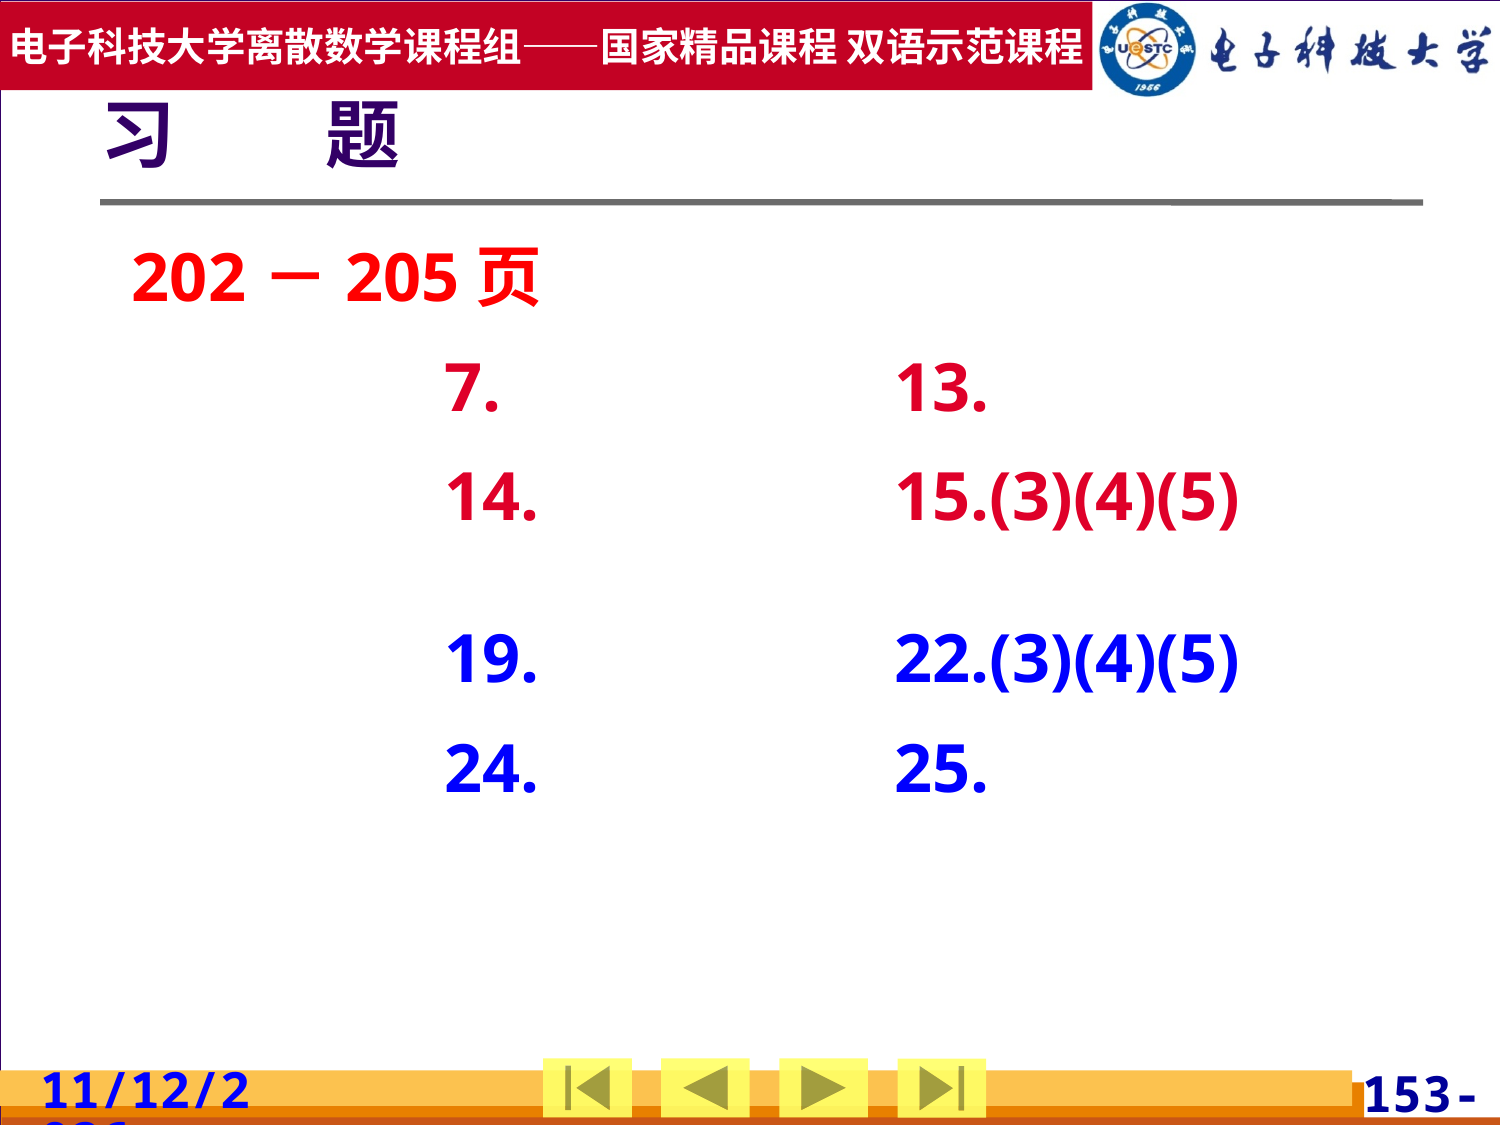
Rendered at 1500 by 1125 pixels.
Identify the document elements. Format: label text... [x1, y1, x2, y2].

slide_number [34, 1057, 284, 1119]
picture [1098, 1, 1495, 98]
title 习 题 [100, 90, 1424, 187]
list 202－205页 7. 13. 14. 15.(3)(4)(5) 19. 22.(3)(4)(5) 24. 25. [116, 211, 1371, 834]
